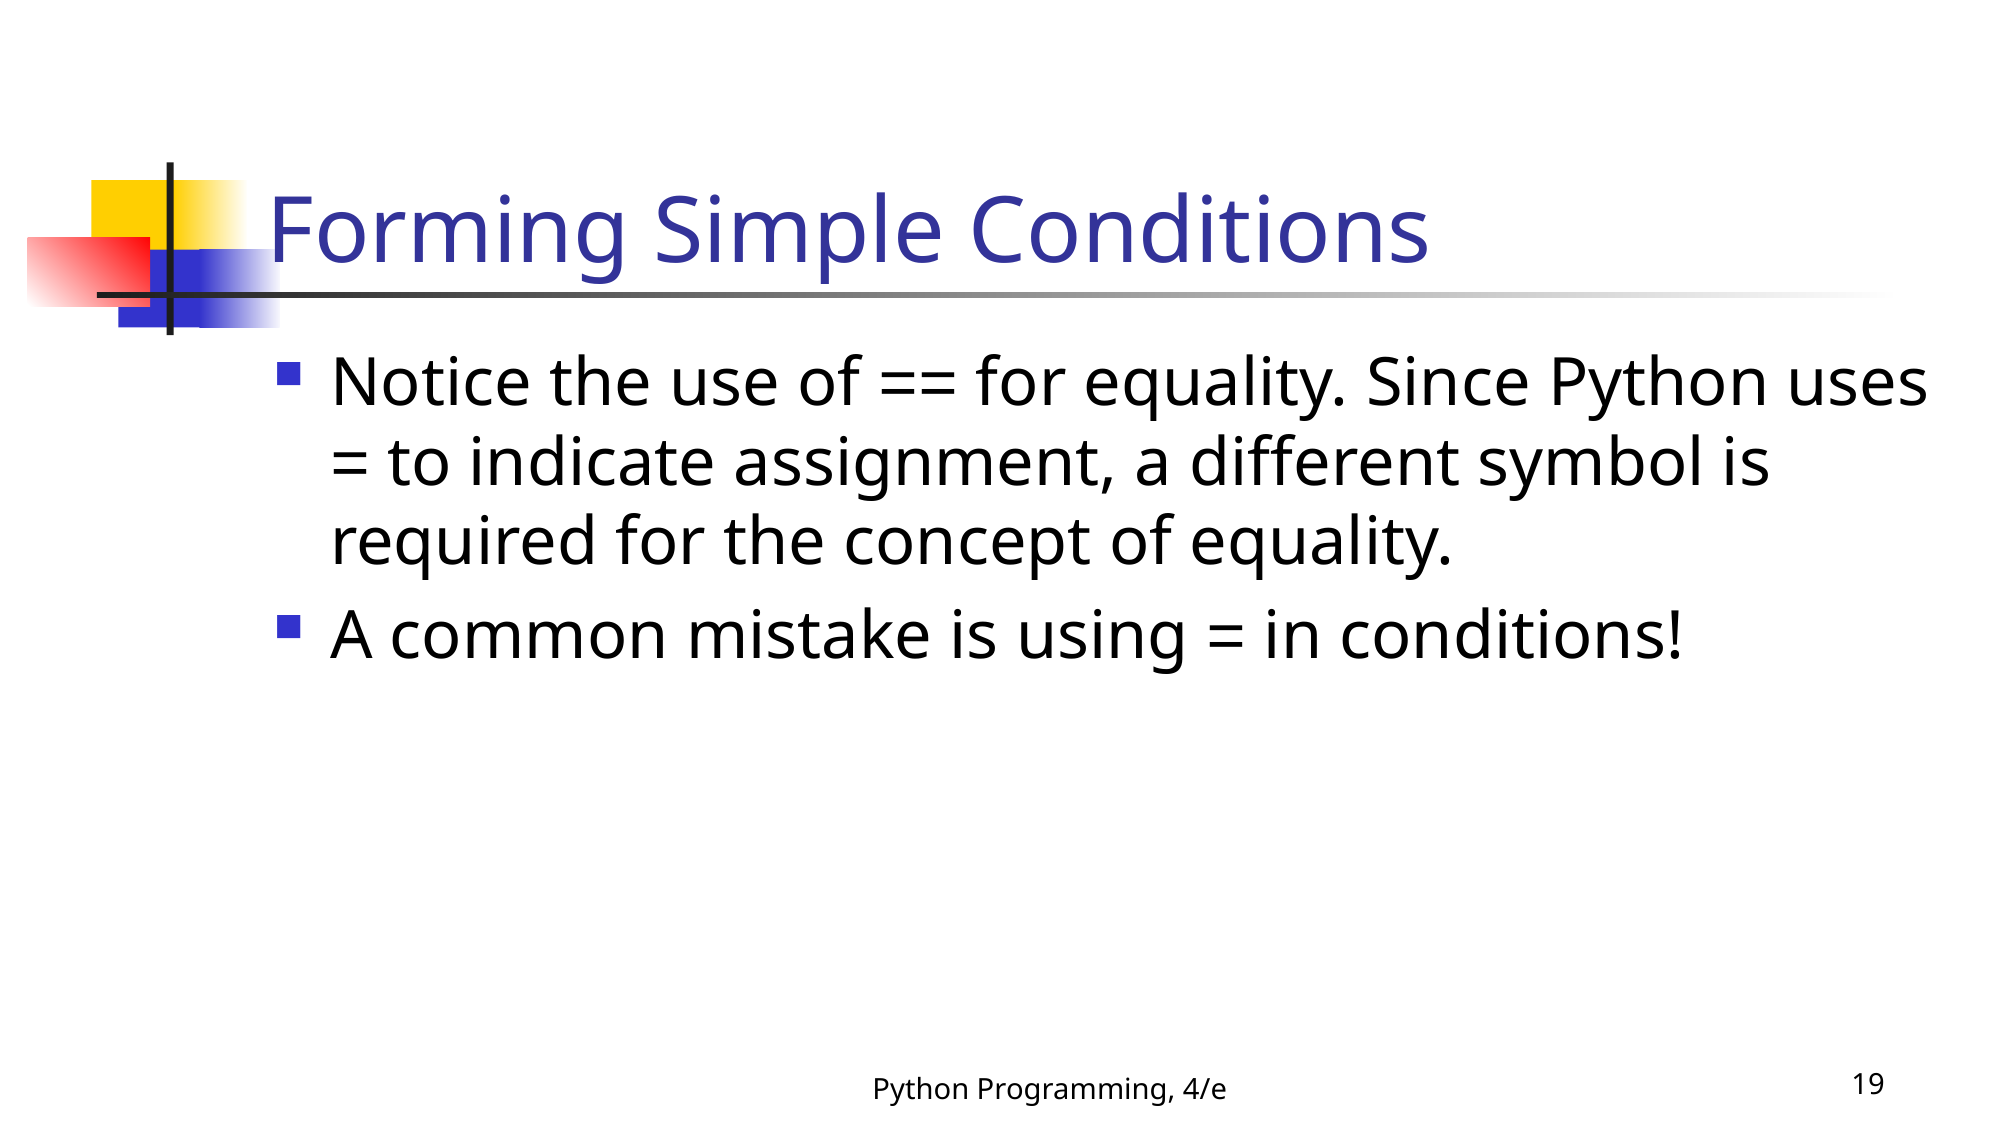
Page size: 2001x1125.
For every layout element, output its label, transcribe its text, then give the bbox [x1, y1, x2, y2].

list Notice the use of == for equality. Since Python uses = to indicate assignment, a different symbol is required for the concept of equality. A common mistake is using = in conditions! [258, 331, 1959, 1006]
footer Python Programming, 4/e [733, 1037, 1367, 1113]
slide_number 19 [1483, 1037, 1901, 1113]
title Forming Simple Conditions [251, 101, 1957, 289]
